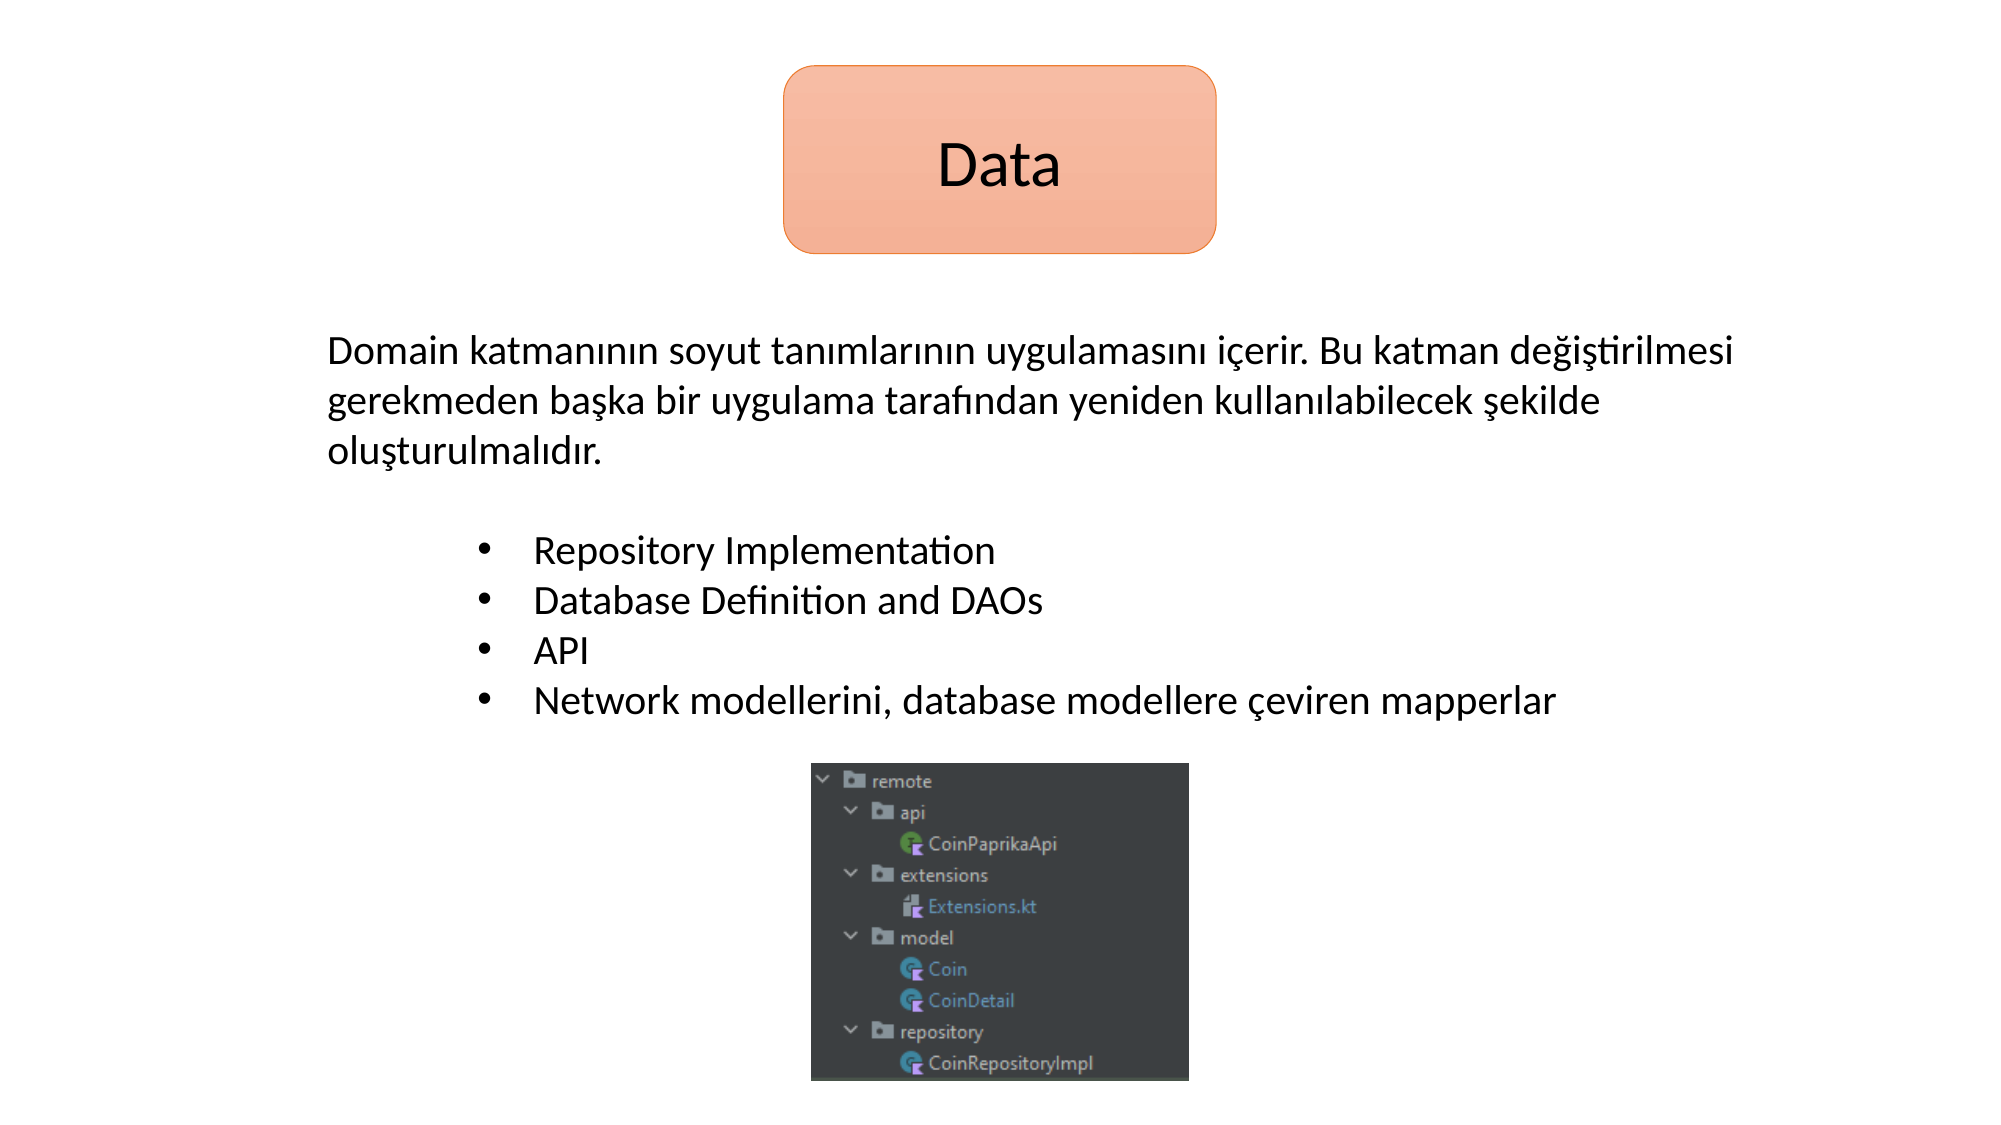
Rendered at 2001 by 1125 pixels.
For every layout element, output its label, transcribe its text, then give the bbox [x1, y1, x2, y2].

text_box Data [783, 65, 1217, 255]
text_box Domain katmanının soyut tanımlarının uygulamasını içerir. Bu katman değiştirilmesi gerekmeden başka bir uygulama tarafından yeniden kullanılabilecek şekilde oluşturulmalıdır. Repository Implementation Database Definition and DAOs API Network modellerini, database modellere çeviren mapperlar [312, 315, 1752, 731]
picture [811, 763, 1189, 1081]
